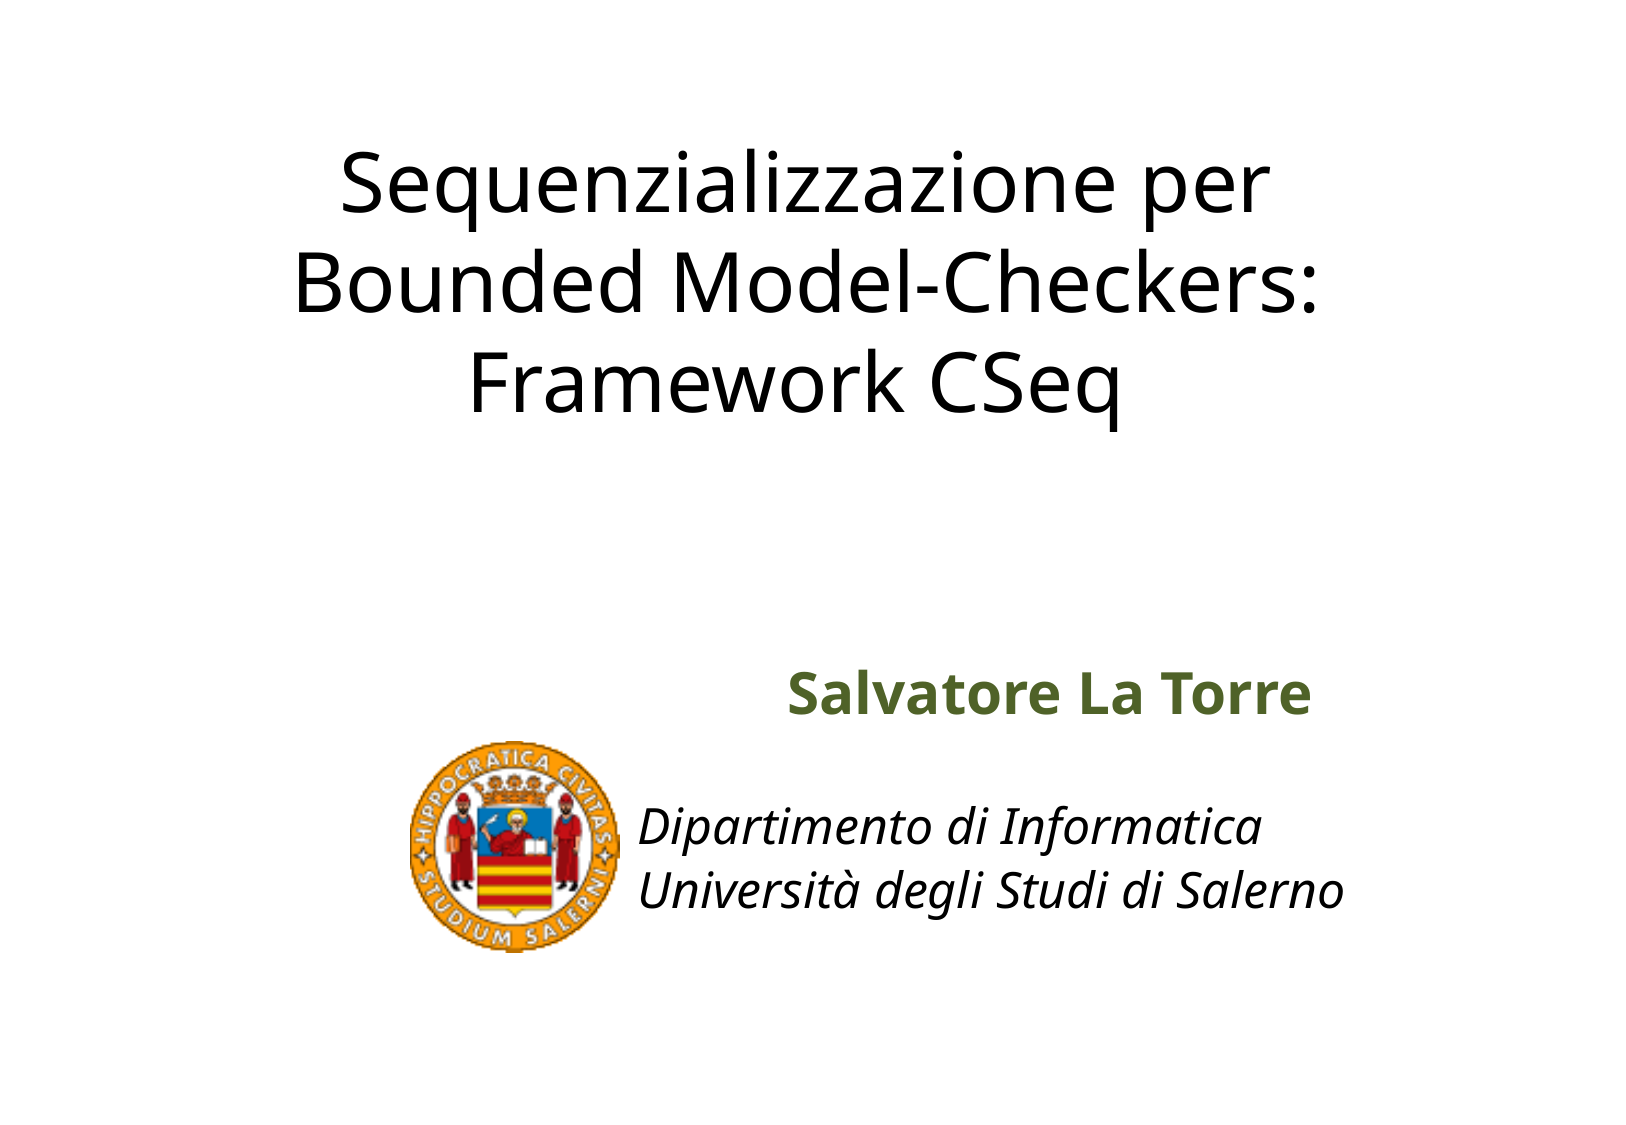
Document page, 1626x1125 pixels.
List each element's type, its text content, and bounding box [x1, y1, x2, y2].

picture [410, 741, 620, 953]
title Sequenzializzazione per Bounded Model-Checkers: Framework CSeq [162, 78, 1451, 480]
subtitle Salvatore La Torre Dipartimento di Informatica Università degli Studi di Salerno [172, 657, 1555, 953]
